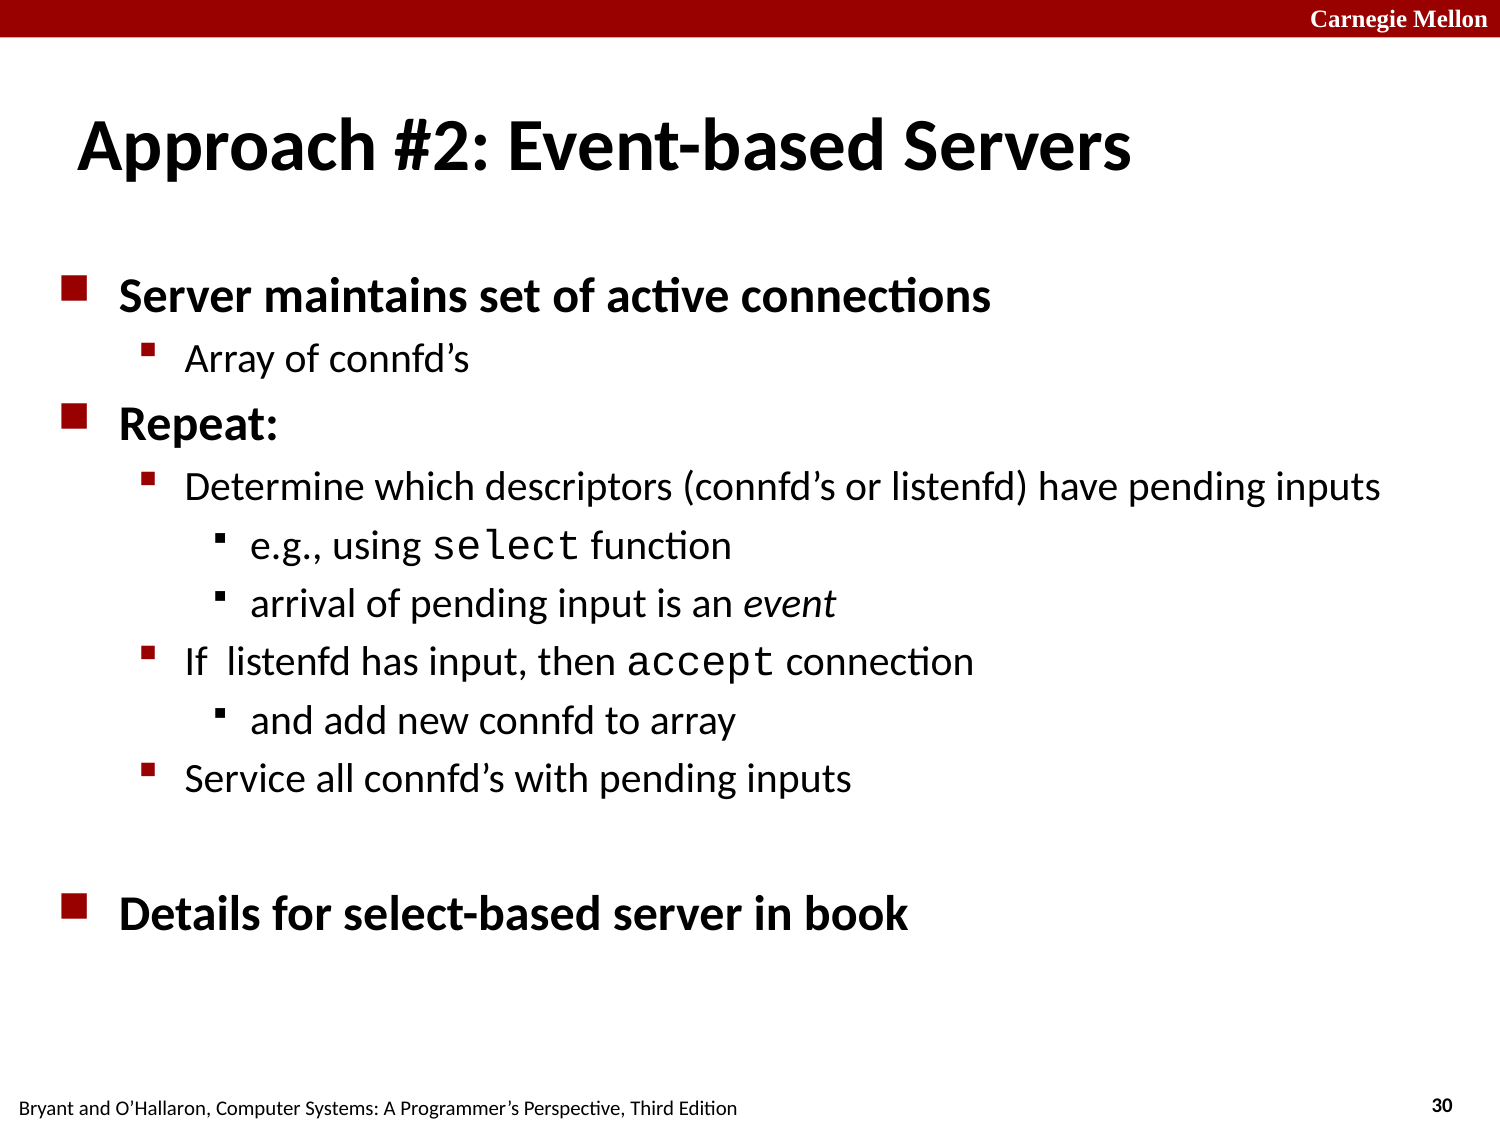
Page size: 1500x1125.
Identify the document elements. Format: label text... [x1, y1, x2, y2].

title Approach #2: Event-based Servers [62, 93, 1337, 188]
list Server maintains set of active connections Array of connfd’s Repeat: Determine which descriptors (connfd’s or listenfd) have pending inputs e.g., using select function arrival of pending input is an event If listenfd has input, then accept connection and add new connfd to array Service all connfd’s with pending inputs Details for select-based server in book [47, 254, 1411, 1024]
